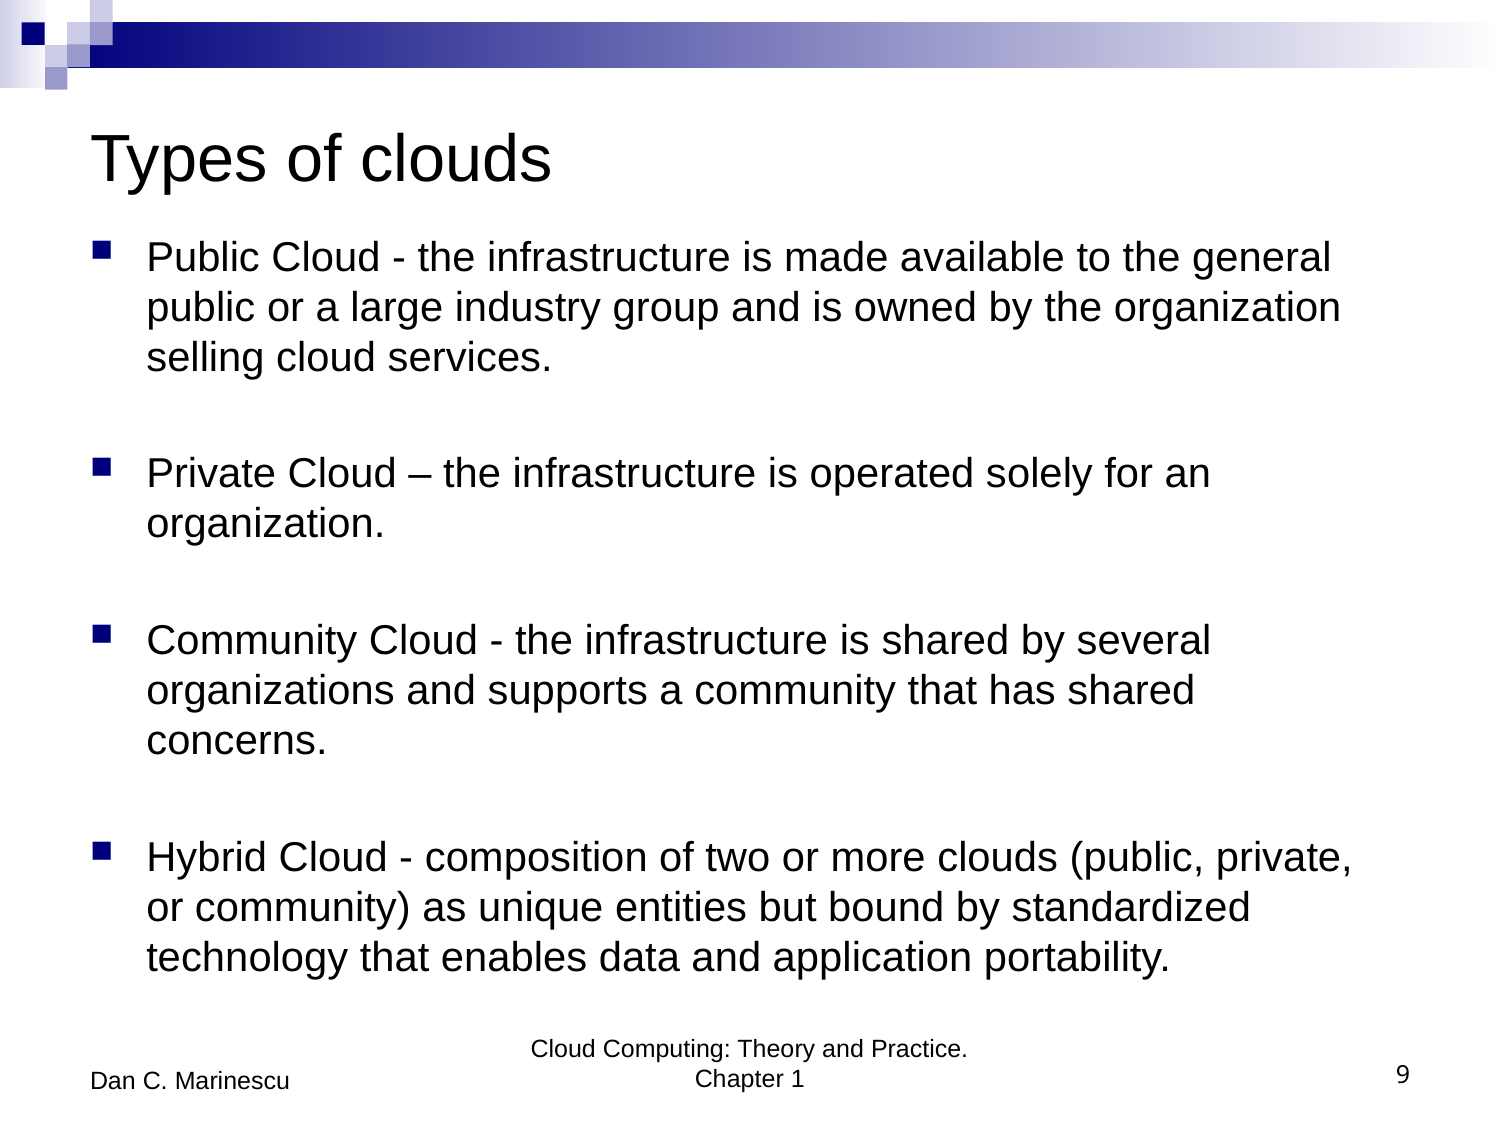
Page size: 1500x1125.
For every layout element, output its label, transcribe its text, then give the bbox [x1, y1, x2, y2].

title Types of clouds [74, 113, 1426, 196]
slide_number 9 [1074, 1024, 1426, 1101]
list Public Cloud - the infrastructure is made available to the general public or a large industry group and is owned by the organization selling cloud services. Private Cloud – the infrastructure is operated solely for an organization. Community Cloud - the infrastructure is shared by several organizations and supports a community that has shared concerns. Hybrid Cloud - composition of two or more clouds (public, private, or community) as unique entities but bound by standardized technology that enables data and application portability. [74, 221, 1394, 1001]
slide_number Dan C. Marinescu [74, 1024, 426, 1103]
footer Cloud Computing: Theory and Practice. Chapter 1 [512, 1024, 988, 1101]
